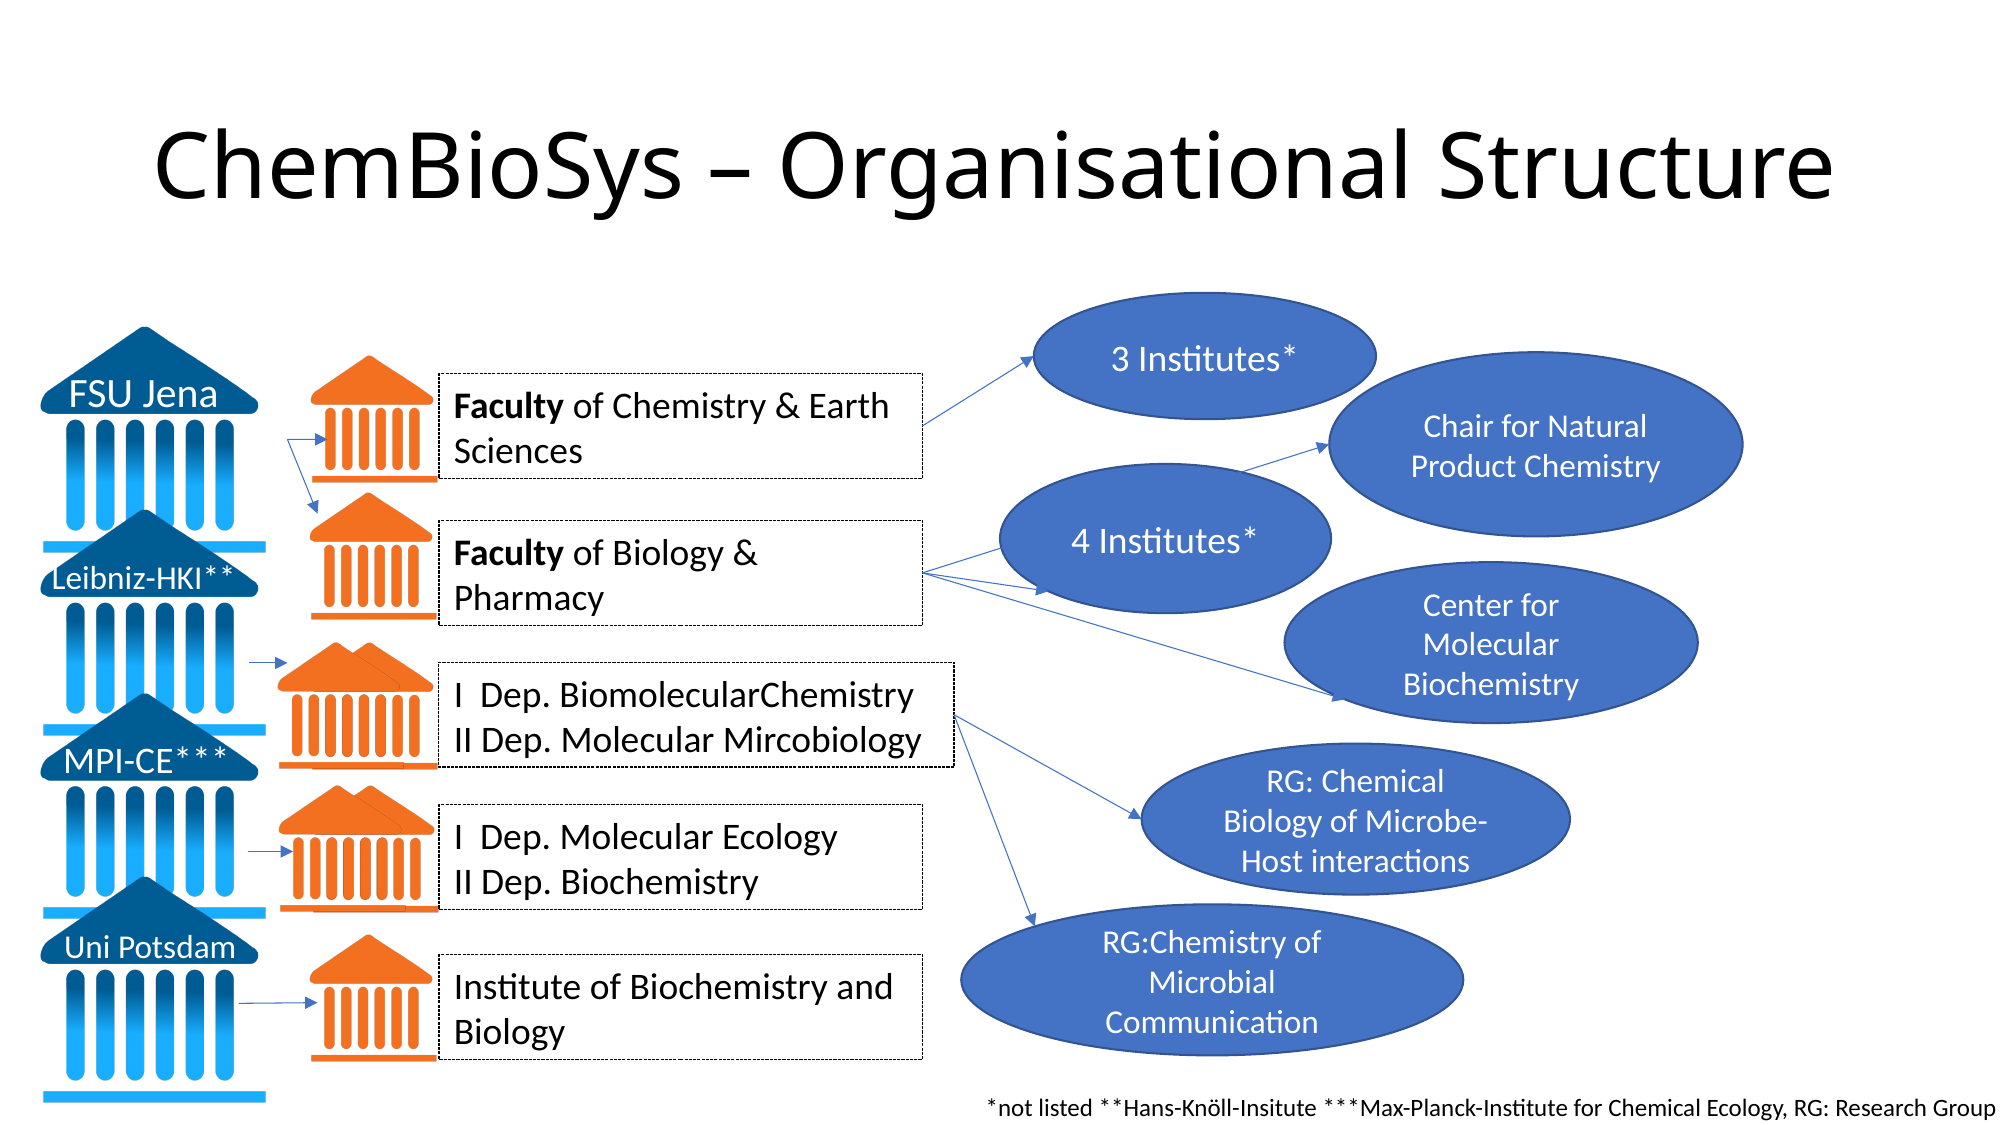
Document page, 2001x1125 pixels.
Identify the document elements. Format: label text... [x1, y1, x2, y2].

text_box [287, 439, 318, 514]
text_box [922, 573, 1346, 700]
text_box I Dep. BiomolecularChemistry II Dep. Molecular Mircobiology [450, 662, 954, 768]
text_box 3 Institutes* [1032, 291, 1378, 421]
text_box Chair for Natural Product Chemistry [1328, 351, 1744, 538]
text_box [1035, 715, 1142, 820]
text_box *not listed **Hans-Knöll-Insitute ***Max-Planck-Institute for Chemical Ecology, RG: Research Group [970, 1084, 2000, 1125]
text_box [953, 715, 1035, 927]
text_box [922, 444, 1330, 573]
text_box Faculty of Biology & Pharmacy [449, 520, 922, 626]
text_box Faculty of Chemistry & Earth Sciences [450, 373, 923, 479]
text_box Institute of Biochemistry and Biology [449, 954, 923, 1060]
text_box I Dep. Molecular Ecology II Dep. Biochemistry [451, 804, 923, 910]
picture [0, 295, 451, 1125]
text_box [922, 356, 1034, 427]
text_box Center for Molecular Biochemistry [1343, 561, 1699, 725]
text_box RG: Chemical Biology of Microbe-Host interactions [1140, 742, 1572, 896]
text_box RG:Chemistry of Microbial Communication [960, 903, 1465, 1057]
title ChemBioSys – Organisational Structure [137, 59, 1863, 278]
